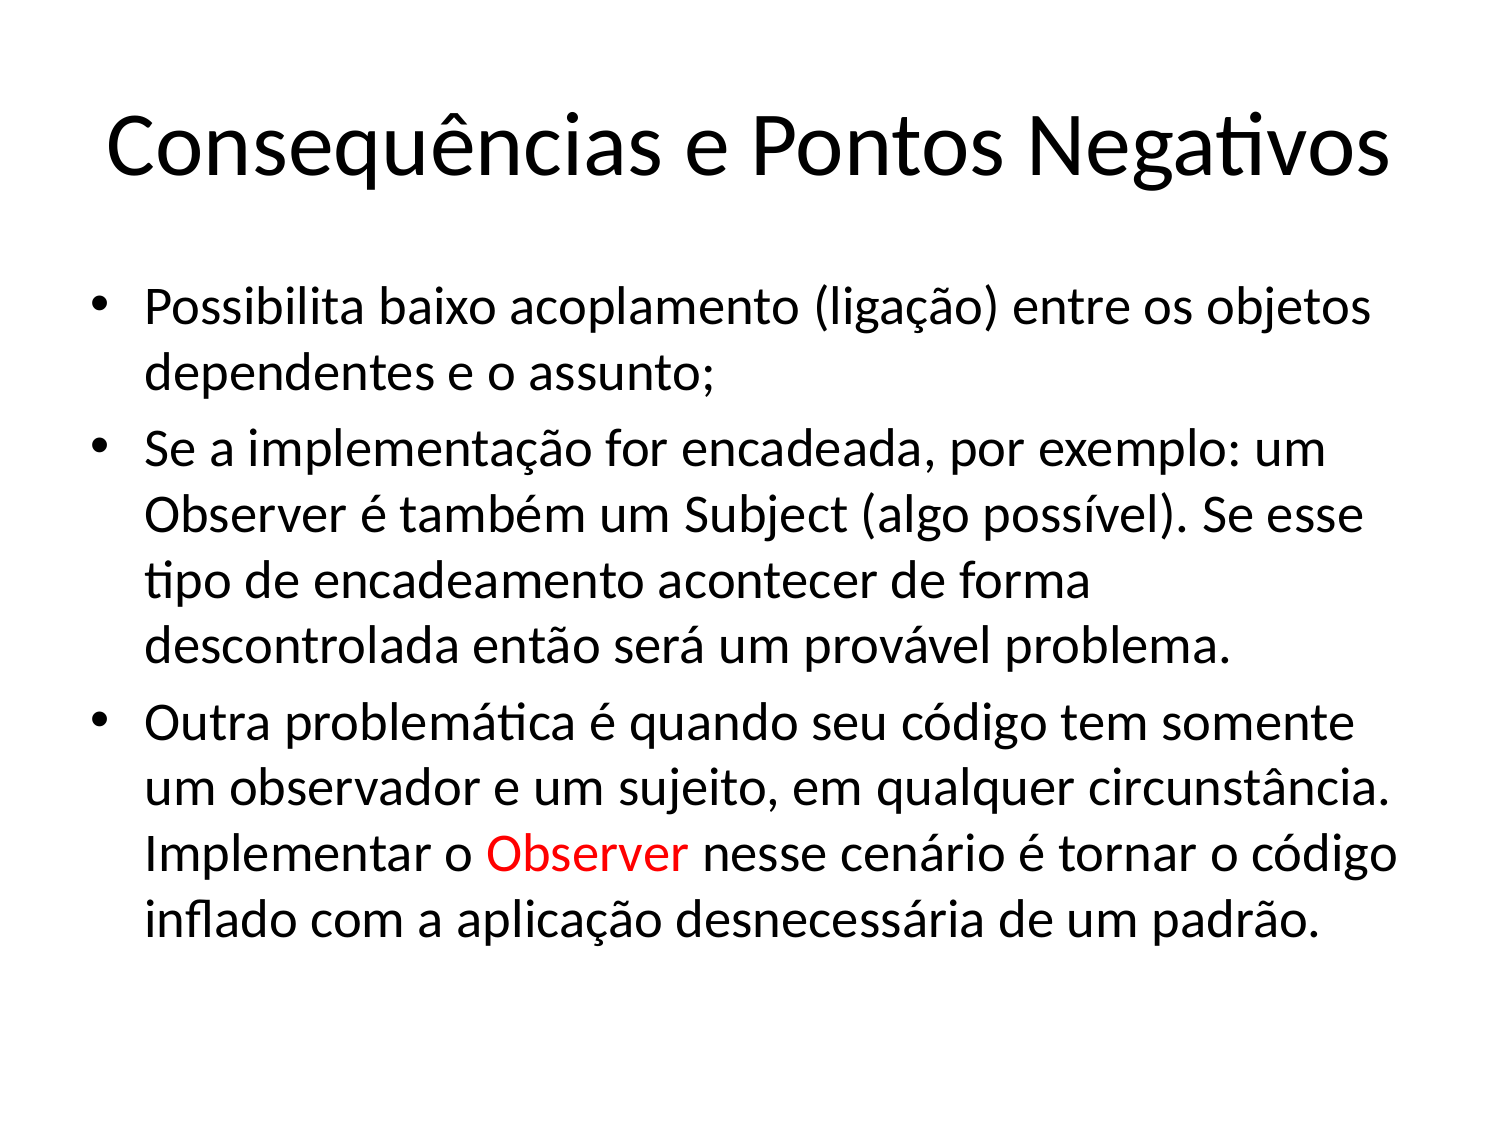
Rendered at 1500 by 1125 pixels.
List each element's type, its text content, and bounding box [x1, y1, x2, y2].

title Consequências e Pontos Negativos [75, 45, 1425, 233]
list Possibilita baixo acoplamento (ligação) entre os objetos dependentes e o assunto; Se a implementação for encadeada, por exemplo: um Observer é também um Subject (algo possível). Se esse tipo de encadeamento acontecer de forma descontrolada então será um provável problema. Outra problemática é quando seu código tem somente um observador e um sujeito, em qualquer circunstância. Implementar o Observer nesse cenário é tornar o código inflado com a aplicação desnecessária de um padrão. [75, 262, 1425, 1005]
